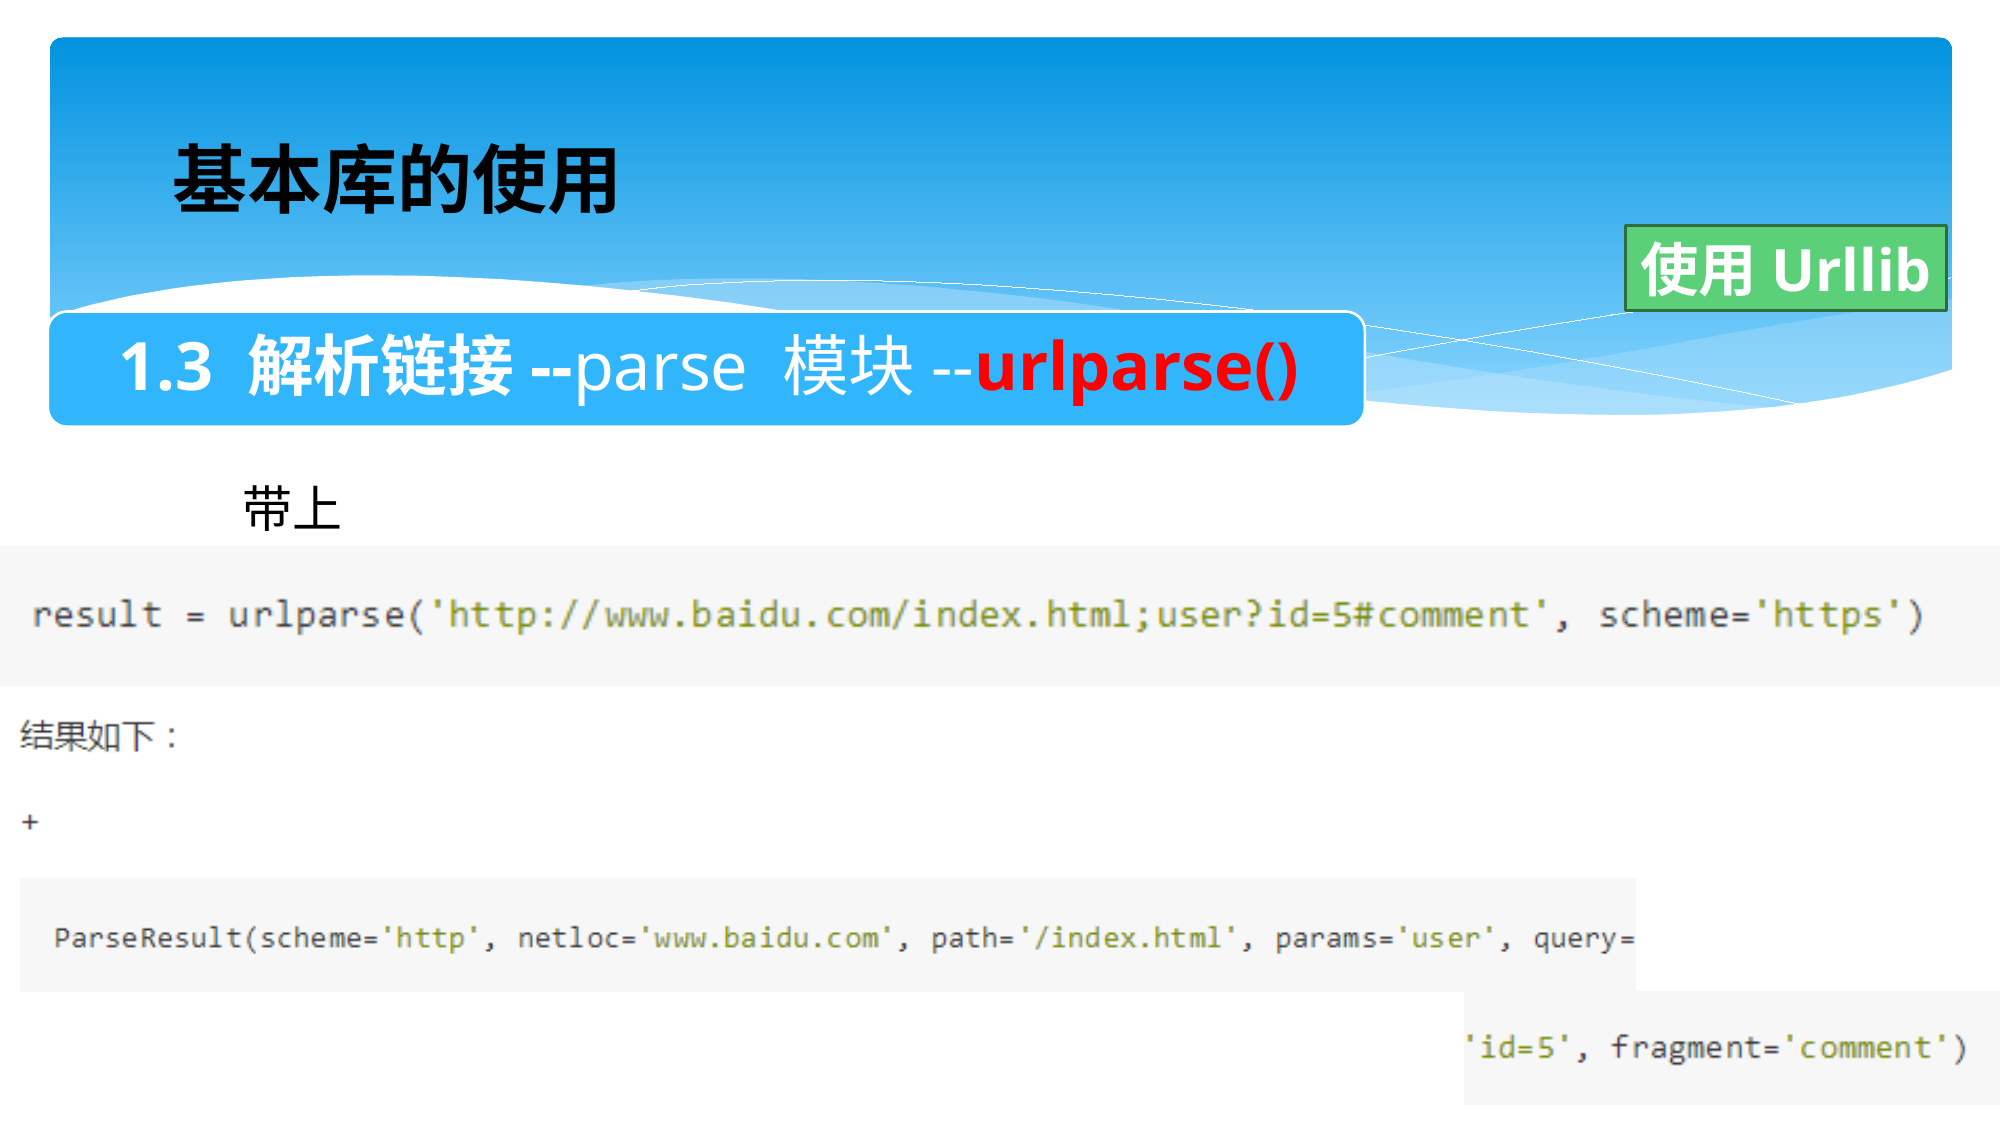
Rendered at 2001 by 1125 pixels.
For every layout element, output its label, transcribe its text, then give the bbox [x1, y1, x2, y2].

text_box 基本库的使用 [157, 125, 638, 230]
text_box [47, 311, 1366, 427]
picture [0, 546, 2000, 1105]
text_box 带上 scheme [227, 470, 559, 543]
text_box 使用Urllib [1624, 224, 1948, 312]
